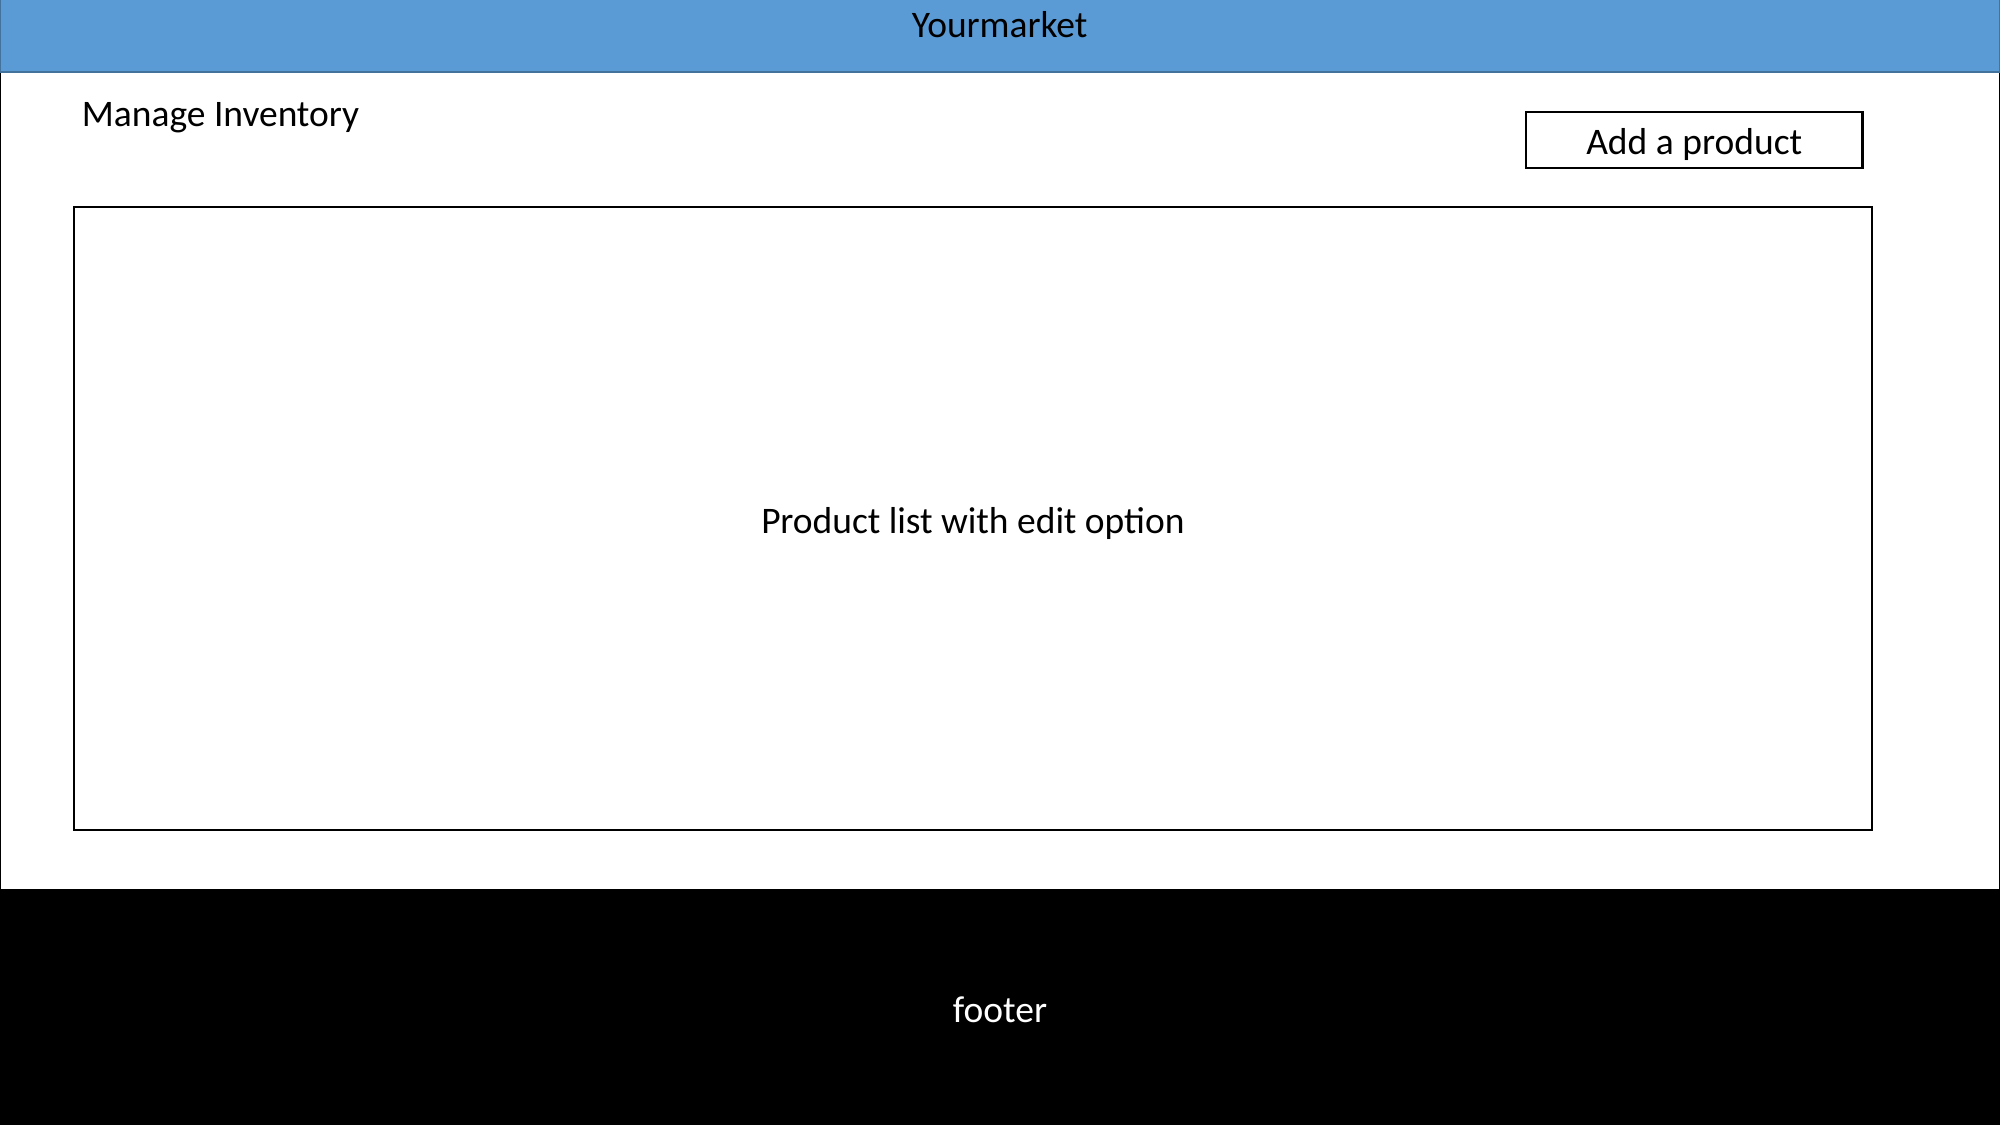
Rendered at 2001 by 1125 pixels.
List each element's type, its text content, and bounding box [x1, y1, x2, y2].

text_box [0, 0, 2000, 73]
text_box Product list with edit option [73, 206, 1873, 831]
text_box Add a product [1525, 111, 1864, 169]
text_box Manage Inventory [67, 81, 375, 142]
text_box Yourmarket [897, 0, 1103, 53]
text_box footer [0, 889, 2000, 1125]
text_box [0, 73, 2000, 889]
